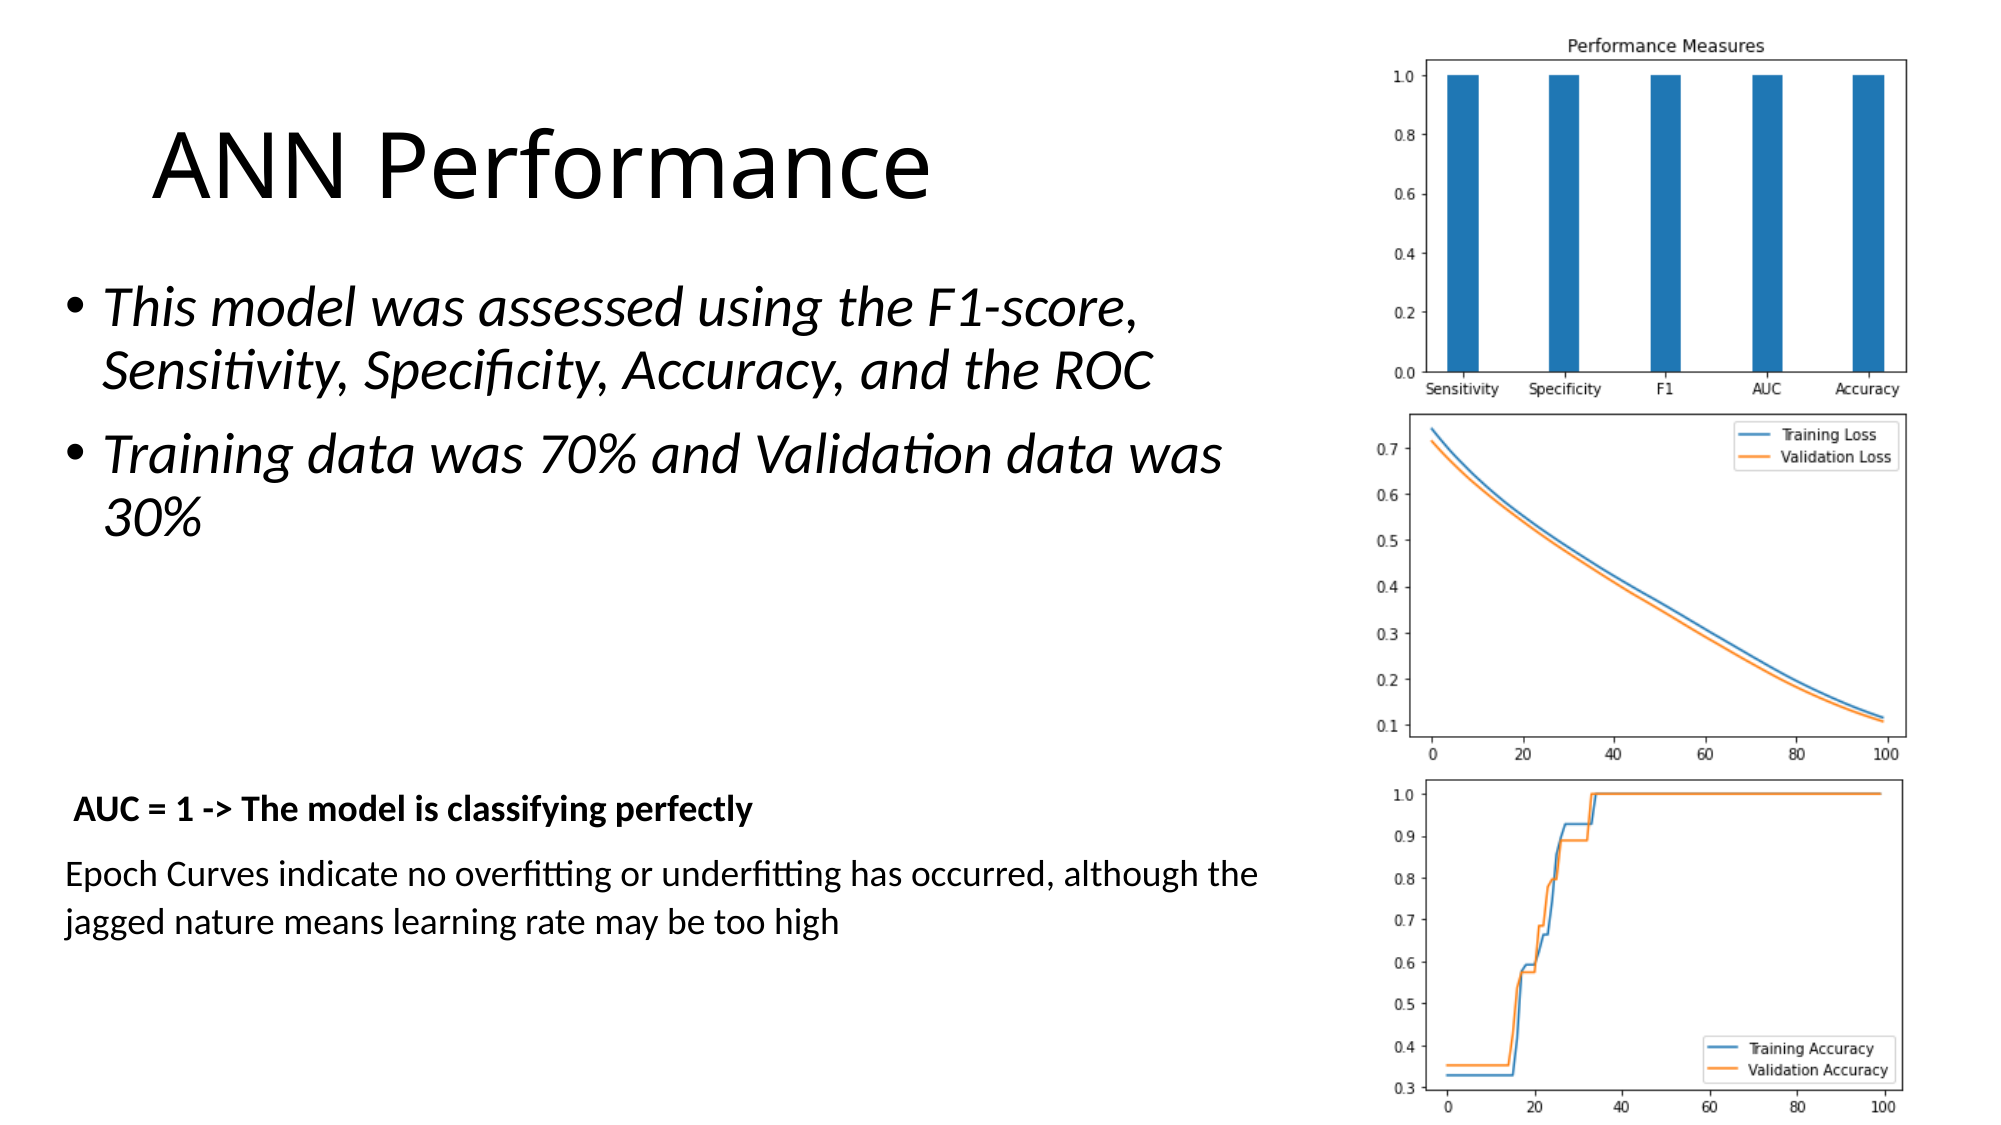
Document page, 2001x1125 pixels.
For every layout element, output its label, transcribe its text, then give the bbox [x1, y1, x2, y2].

list This model was assessed using the F1-score, Sensitivity, Specificity, Accuracy, and the ROC Training data was 70% and Validation data was 30% [50, 268, 1334, 983]
picture [1365, 28, 1916, 1124]
title ANN Performance [137, 59, 1383, 278]
